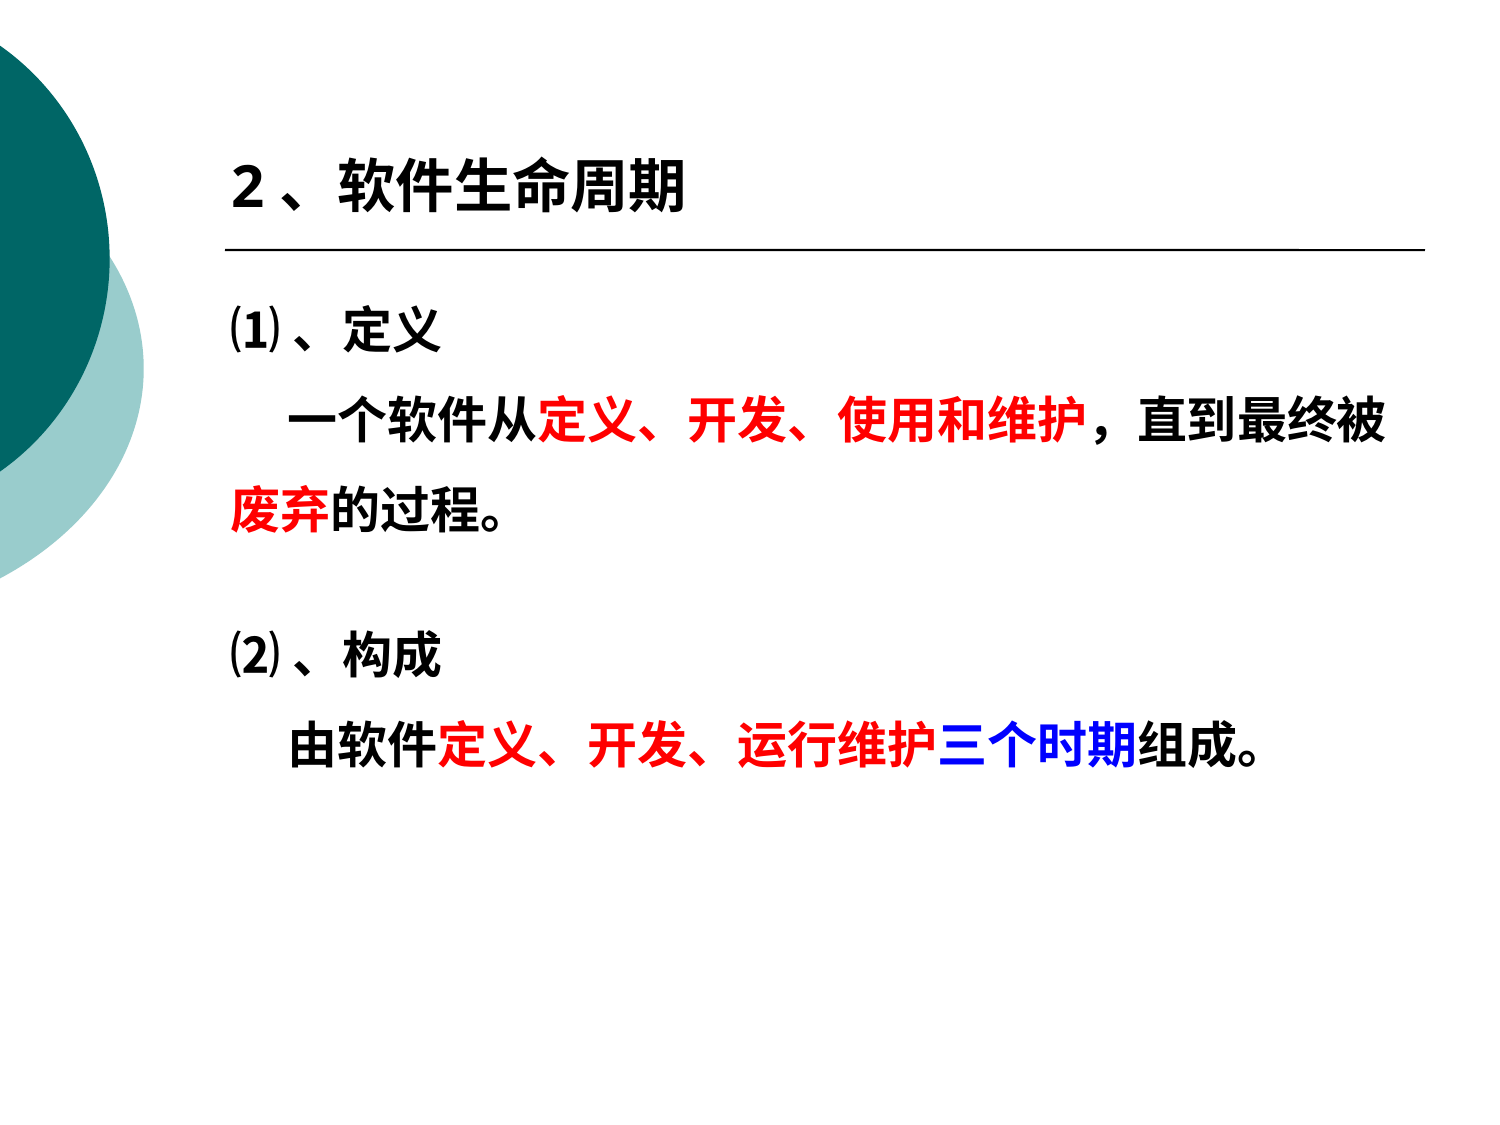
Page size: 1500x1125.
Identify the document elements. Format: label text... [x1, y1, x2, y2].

text_box 2、软件生命周期 [230, 149, 691, 220]
text_box ⑵、构成 由软件定义、开发、运行维护三个时期组成。 [230, 593, 1424, 774]
text_box ⑴、定义 一个软件从定义、开发、使用和维护，直到最终被废弃的过程。 [230, 268, 1424, 539]
